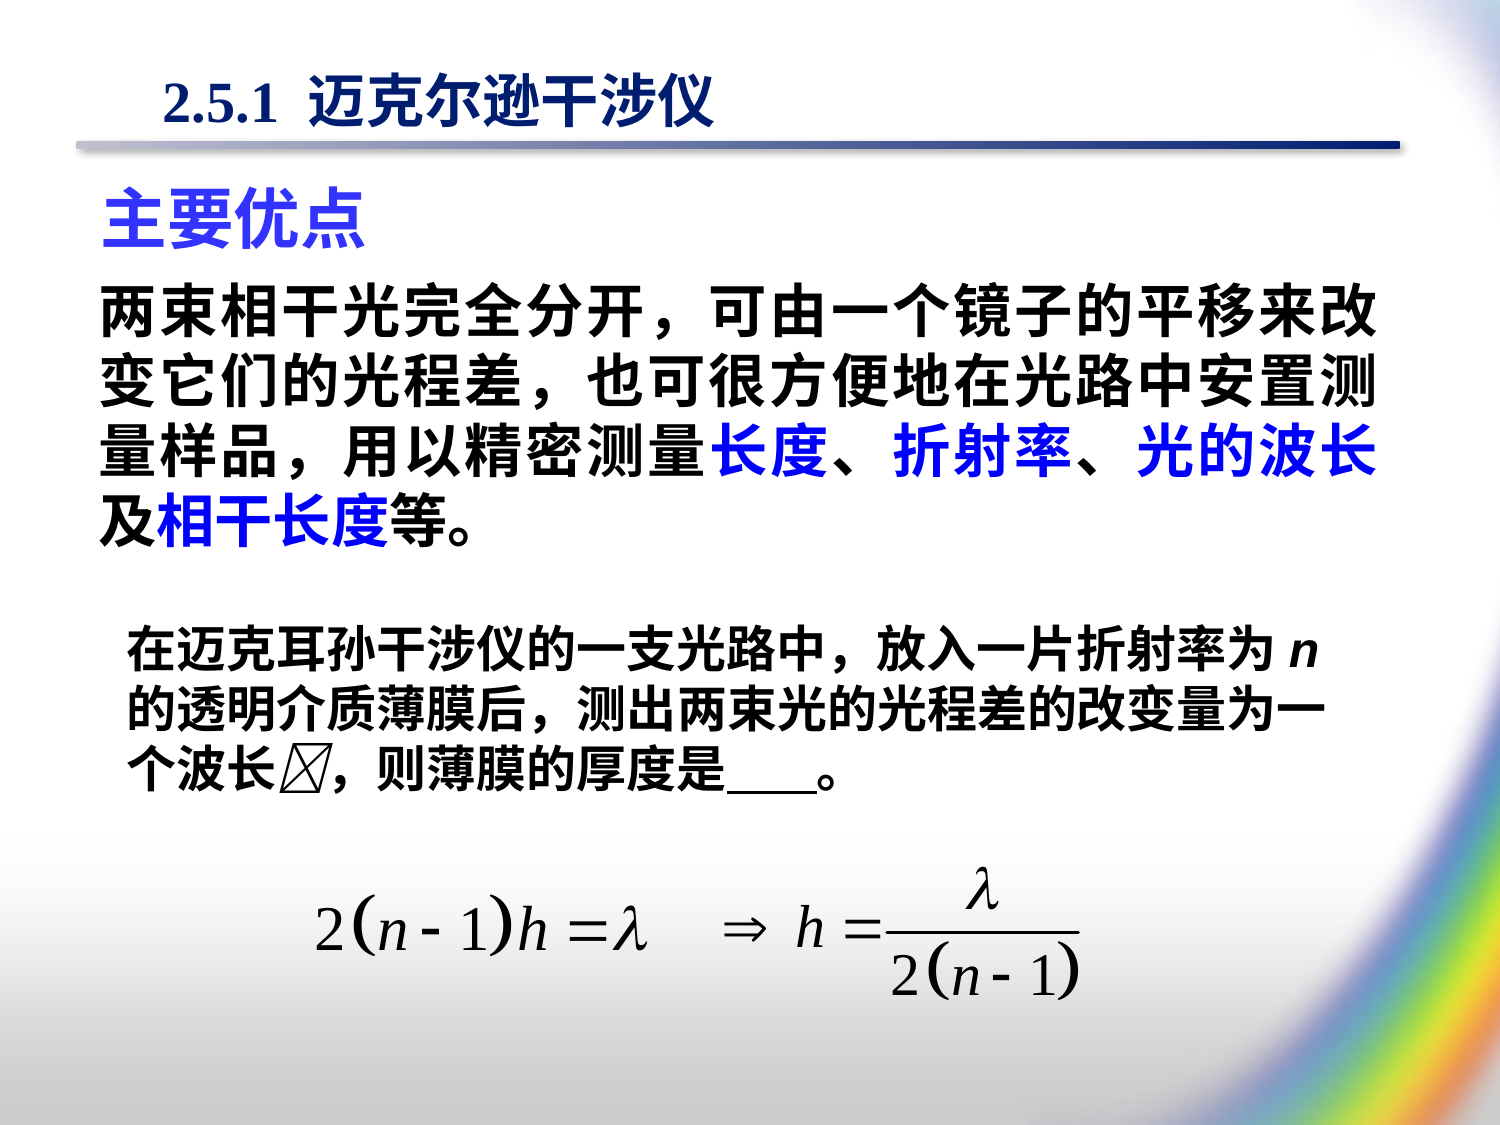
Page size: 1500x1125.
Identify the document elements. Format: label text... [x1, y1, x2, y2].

text_box 主要优点 [85, 165, 423, 267]
text_box [75, 139, 1402, 151]
title 2.5.1 迈克尔逊干涉仪 [147, 54, 739, 138]
picture [0, 1, 1500, 1125]
text_box 在迈克耳孙干涉仪的一支光路中，放入一片折射率为n 的透明介质薄膜后，测出两束光的光程差的改变量为一个波长，则薄膜的厚度是 。 [112, 609, 1365, 805]
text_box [304, 881, 663, 988]
text_box 两束相干光完全分开，可由一个镜子的平移来改变它们的光程差，也可很方便地在光路中安置测量样品，用以精密测量长度、折射率、光的波长及相干长度等。 [83, 267, 1393, 562]
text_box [714, 851, 1091, 1029]
